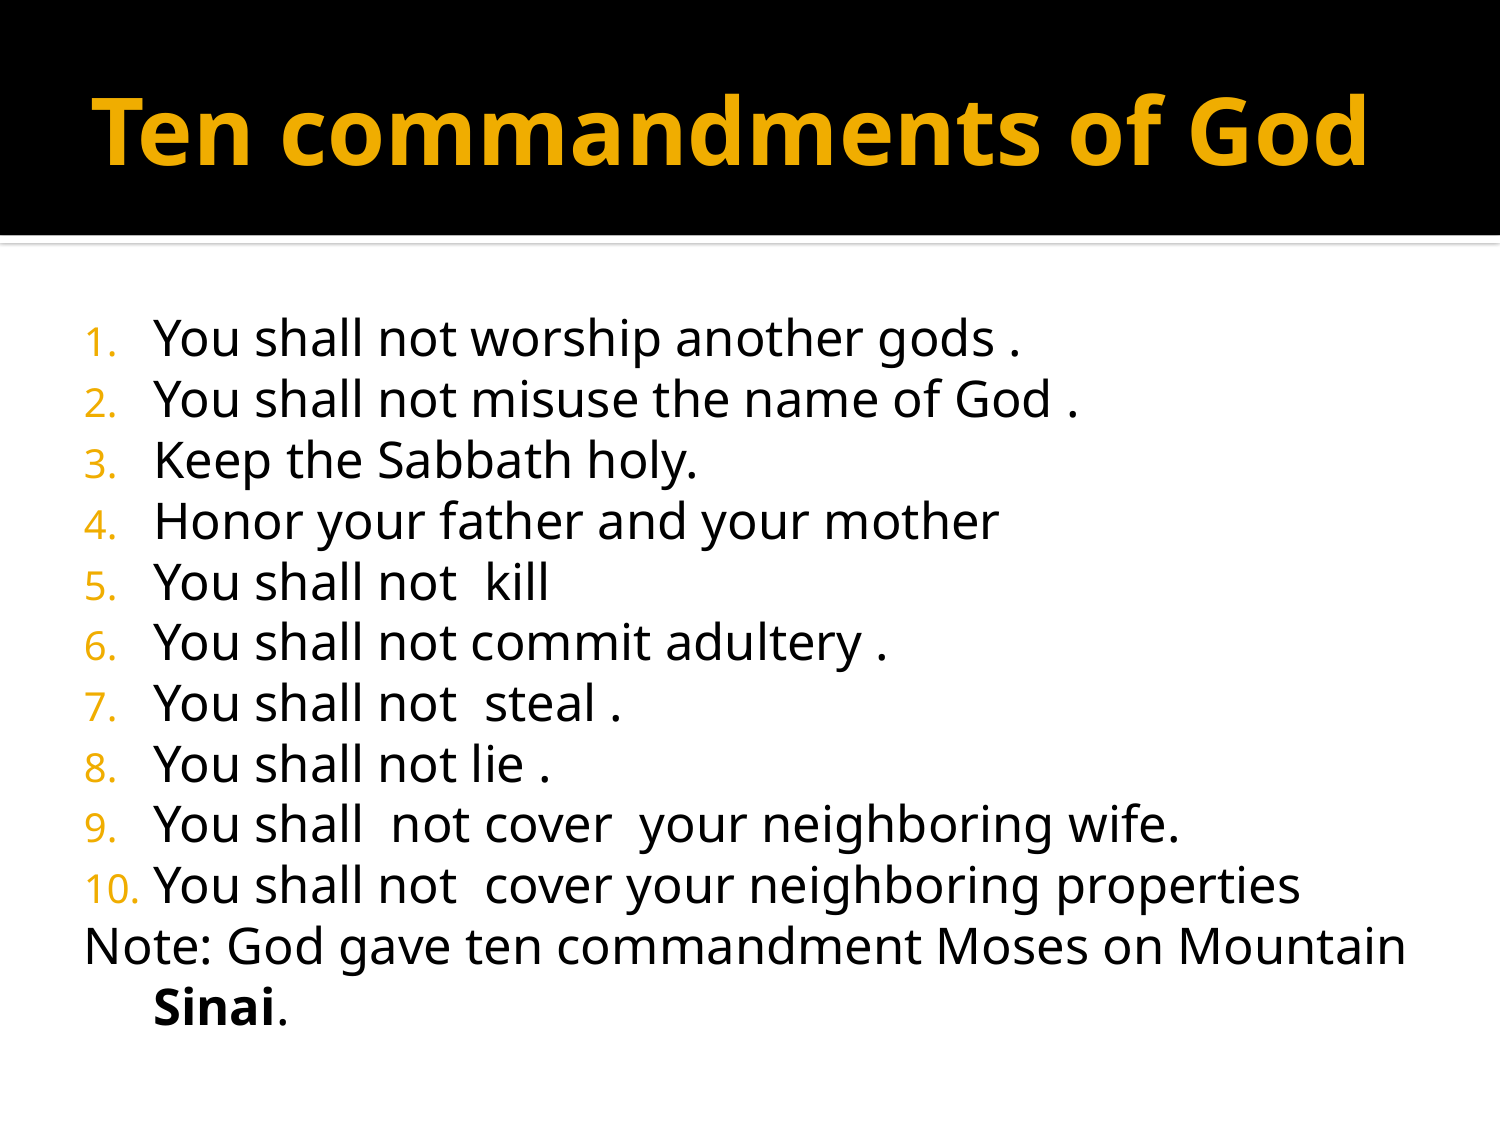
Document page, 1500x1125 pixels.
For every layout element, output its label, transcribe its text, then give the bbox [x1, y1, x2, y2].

list You shall not worship another gods . You shall not misuse the name of God . Keep the Sabbath holy. Honor your father and your mother You shall not kill You shall not commit adultery . You shall not steal . You shall not lie . You shall not cover your neighboring wife. You shall not cover your neighboring properties Note: God gave ten commandment Moses on Mountain Sinai. [75, 291, 1425, 1050]
title Ten commandments of God [75, 25, 1425, 231]
